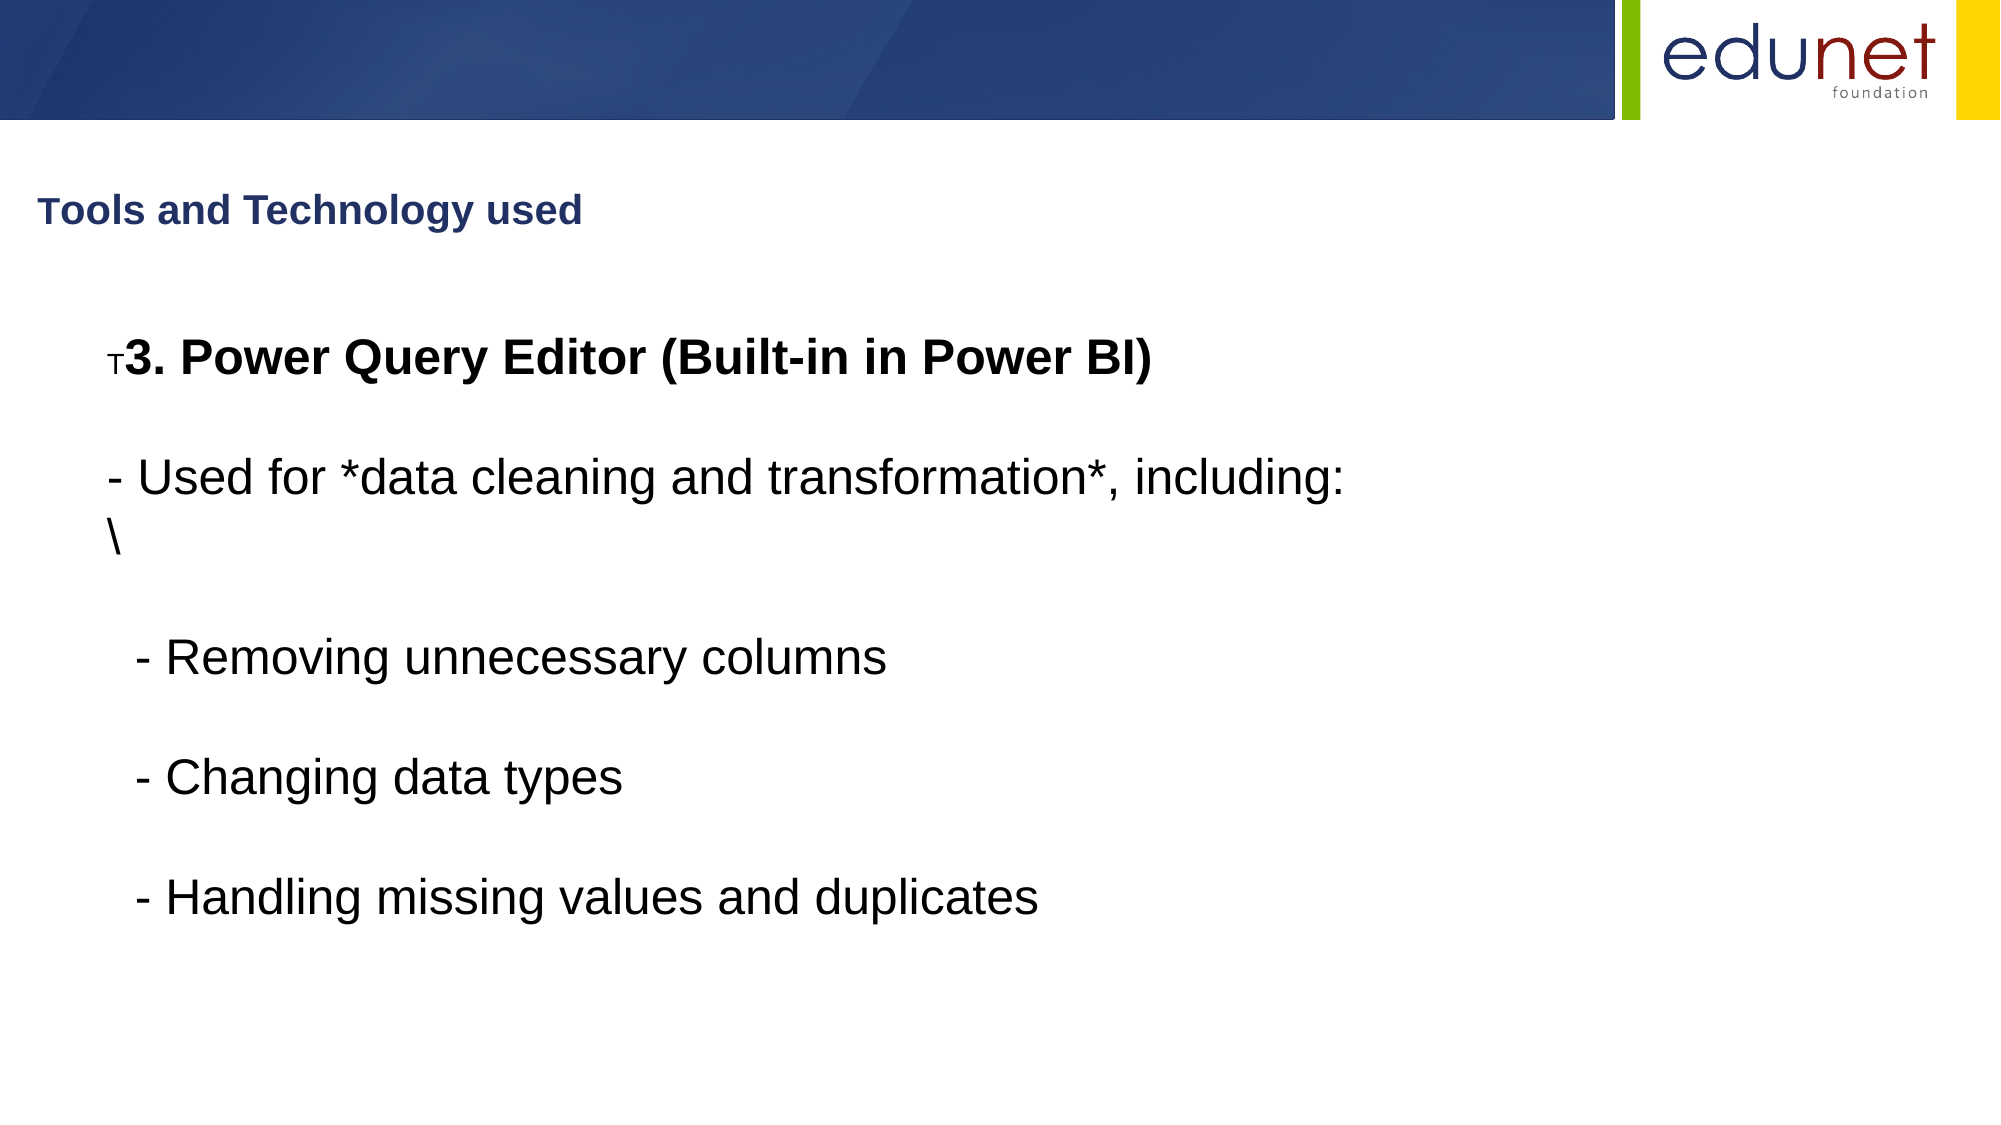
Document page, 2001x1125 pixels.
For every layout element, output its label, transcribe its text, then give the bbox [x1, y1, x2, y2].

text_box T3. Power Query Editor (Built-in in Power BI) - Used for *data cleaning and transformation*, including: \ - Removing unnecessary columns - Changing data types - Handling missing values and duplicates [91, 309, 1897, 1051]
text_box Tools and Technology used [22, 175, 1024, 241]
picture [1652, 12, 1948, 108]
